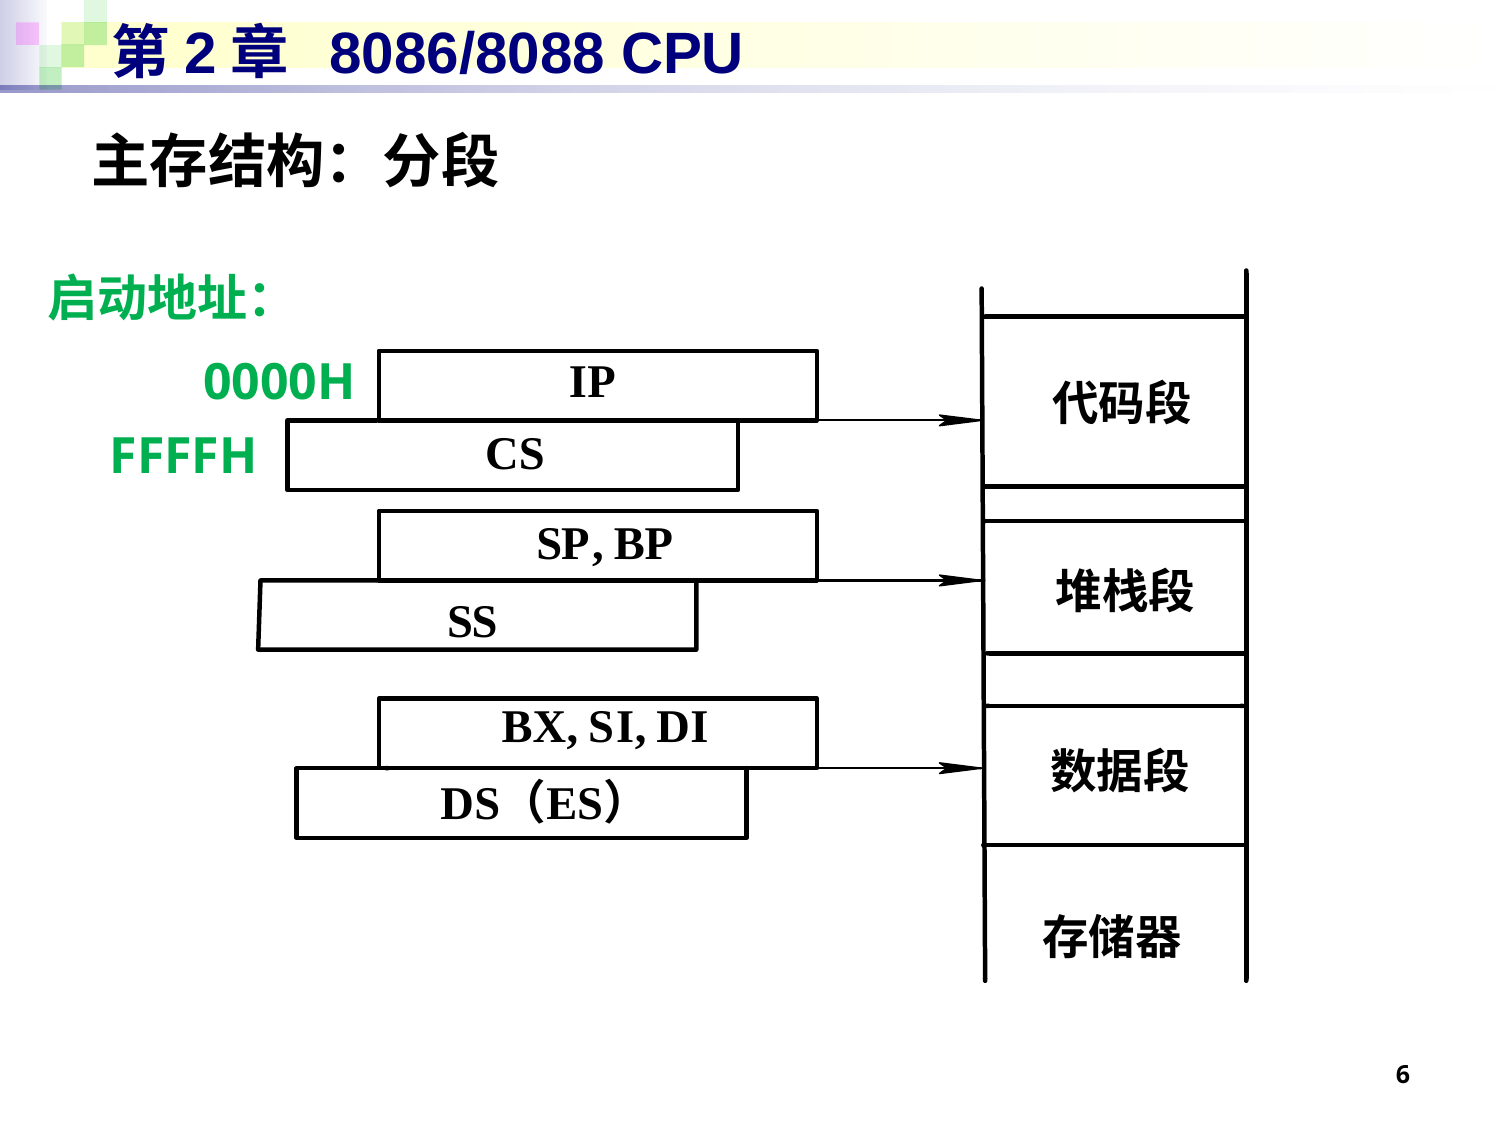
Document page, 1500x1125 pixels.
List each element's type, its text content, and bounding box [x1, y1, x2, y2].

list 主存结构：分段 [76, 116, 1443, 221]
text_box 0000H [203, 349, 239, 410]
text_box 启动地址： [47, 266, 239, 327]
slide_number 6 [1074, 1046, 1426, 1101]
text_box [244, 257, 1256, 988]
text_box FFFFH [109, 423, 239, 484]
title 第2章 8086/8088 CPU [96, 6, 1448, 94]
